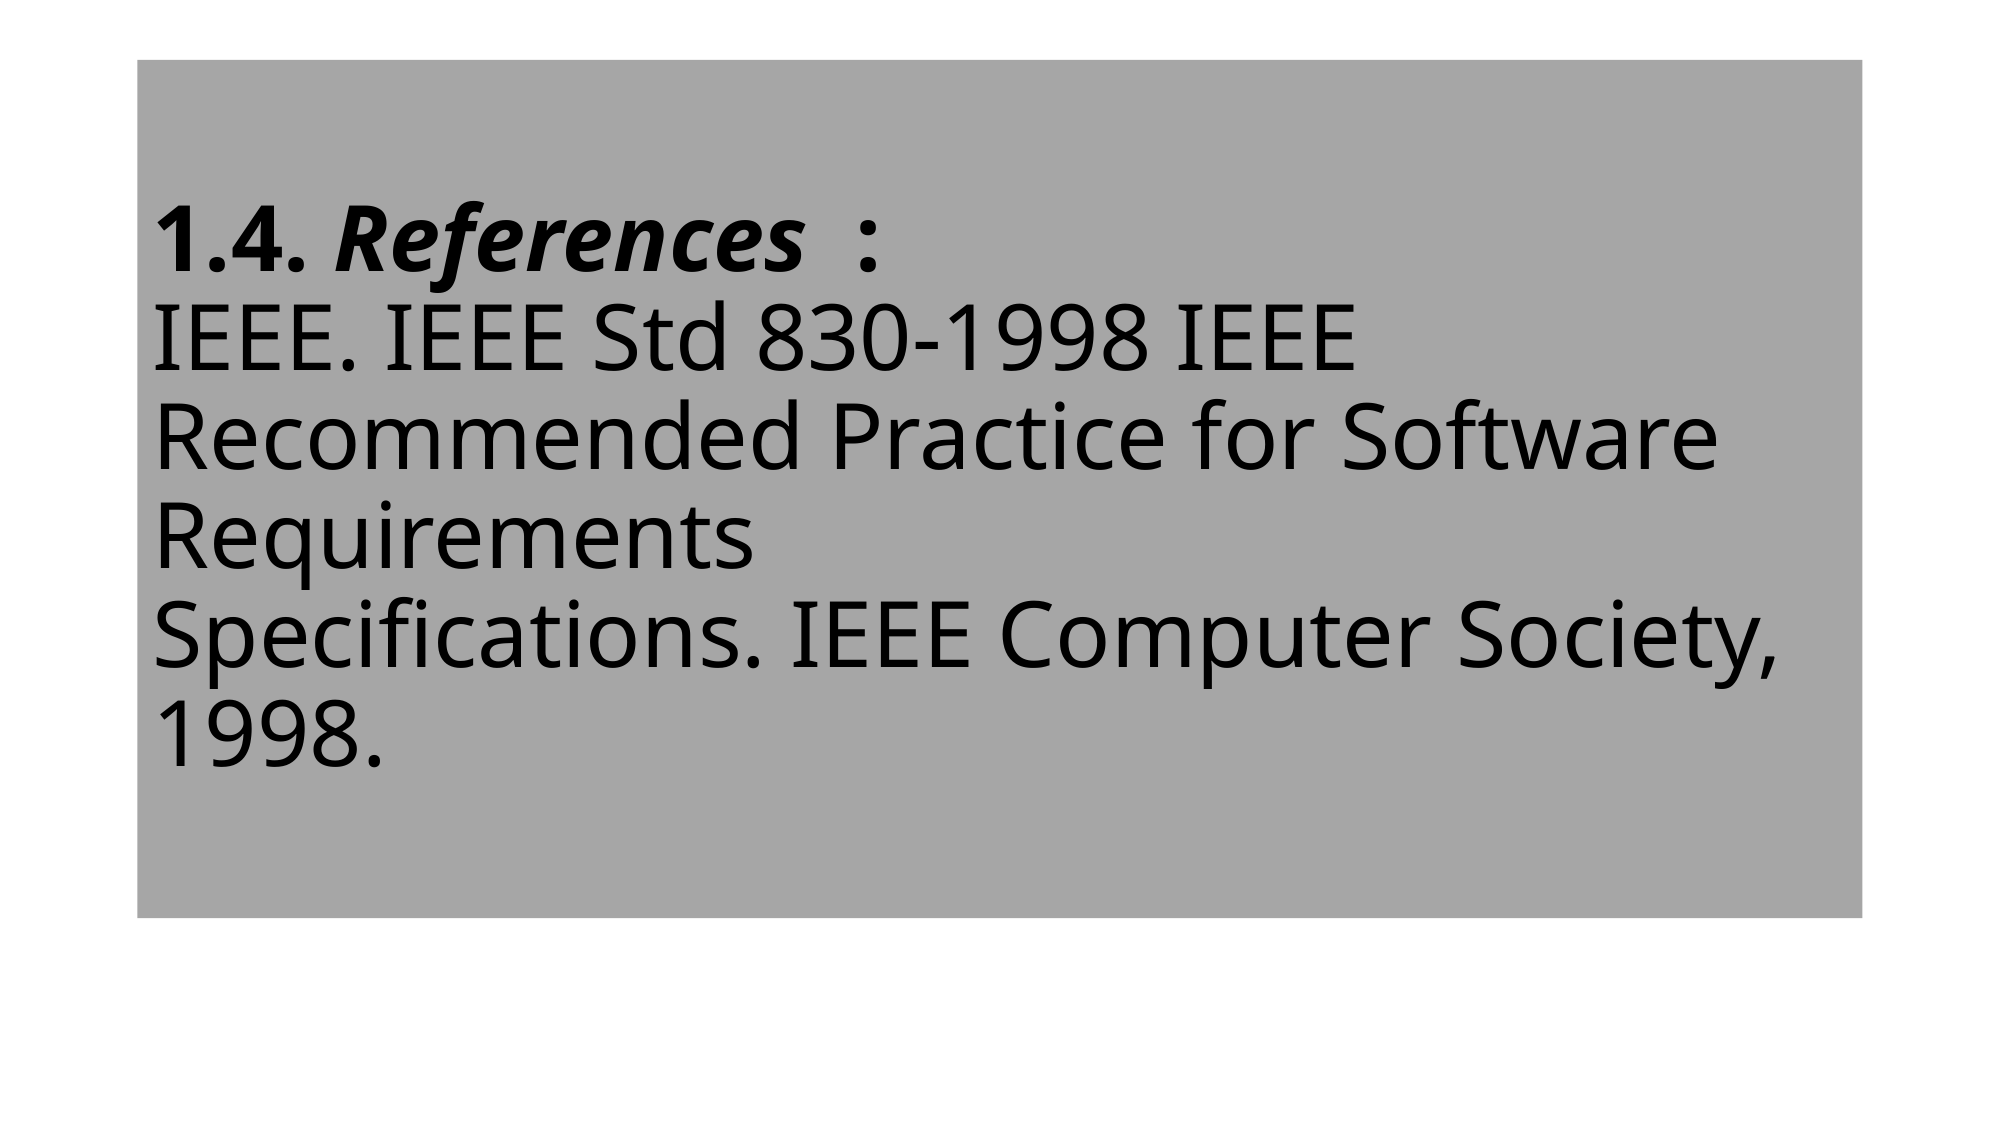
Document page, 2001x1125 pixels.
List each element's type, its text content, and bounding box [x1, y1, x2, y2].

title 1.4. References : IEEE. IEEE Std 830-1998 IEEE Recommended Practice for Software Requirements Specifications. IEEE Computer Society, 1998. [137, 59, 1863, 919]
